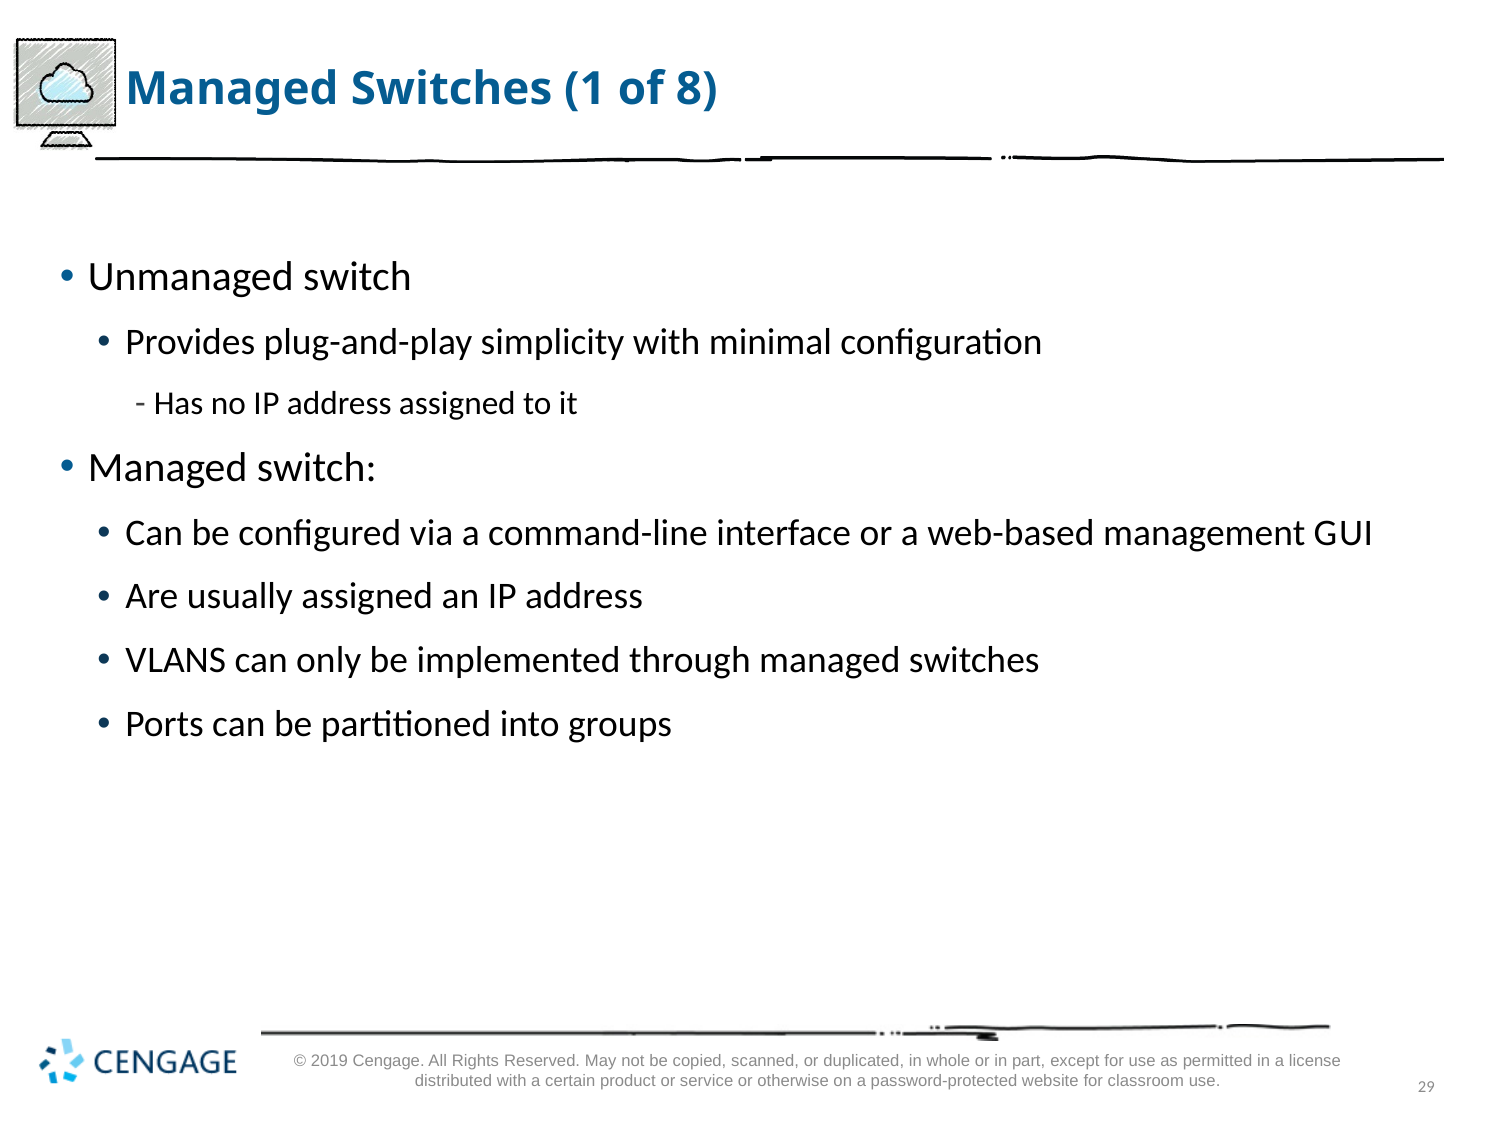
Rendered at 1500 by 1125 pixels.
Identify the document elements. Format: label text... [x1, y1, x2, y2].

picture [95, 155, 1444, 163]
picture [261, 1024, 1331, 1041]
picture [13, 36, 117, 151]
footer © 2019 Cengage. All Rights Reserved. May not be copied, scanned, or duplicated, in whole or in part, except for use as permitted in a license distributed with a certain product or service or otherwise on a password-protected website for classroom use. [262, 1050, 1375, 1091]
title Managed Switches (1 of 8) [125, 66, 1442, 116]
picture [19, 1025, 249, 1096]
list Unmanaged switch Provides plug-and-play simplicity with minimal configuration Has no I P address assigned to it Managed switch: Can be configured via a command-line interface or a web-based management G U I Are usually assigned an IP address V LANS can only be implemented through managed switches Ports can be partitioned into groups [59, 252, 1441, 750]
